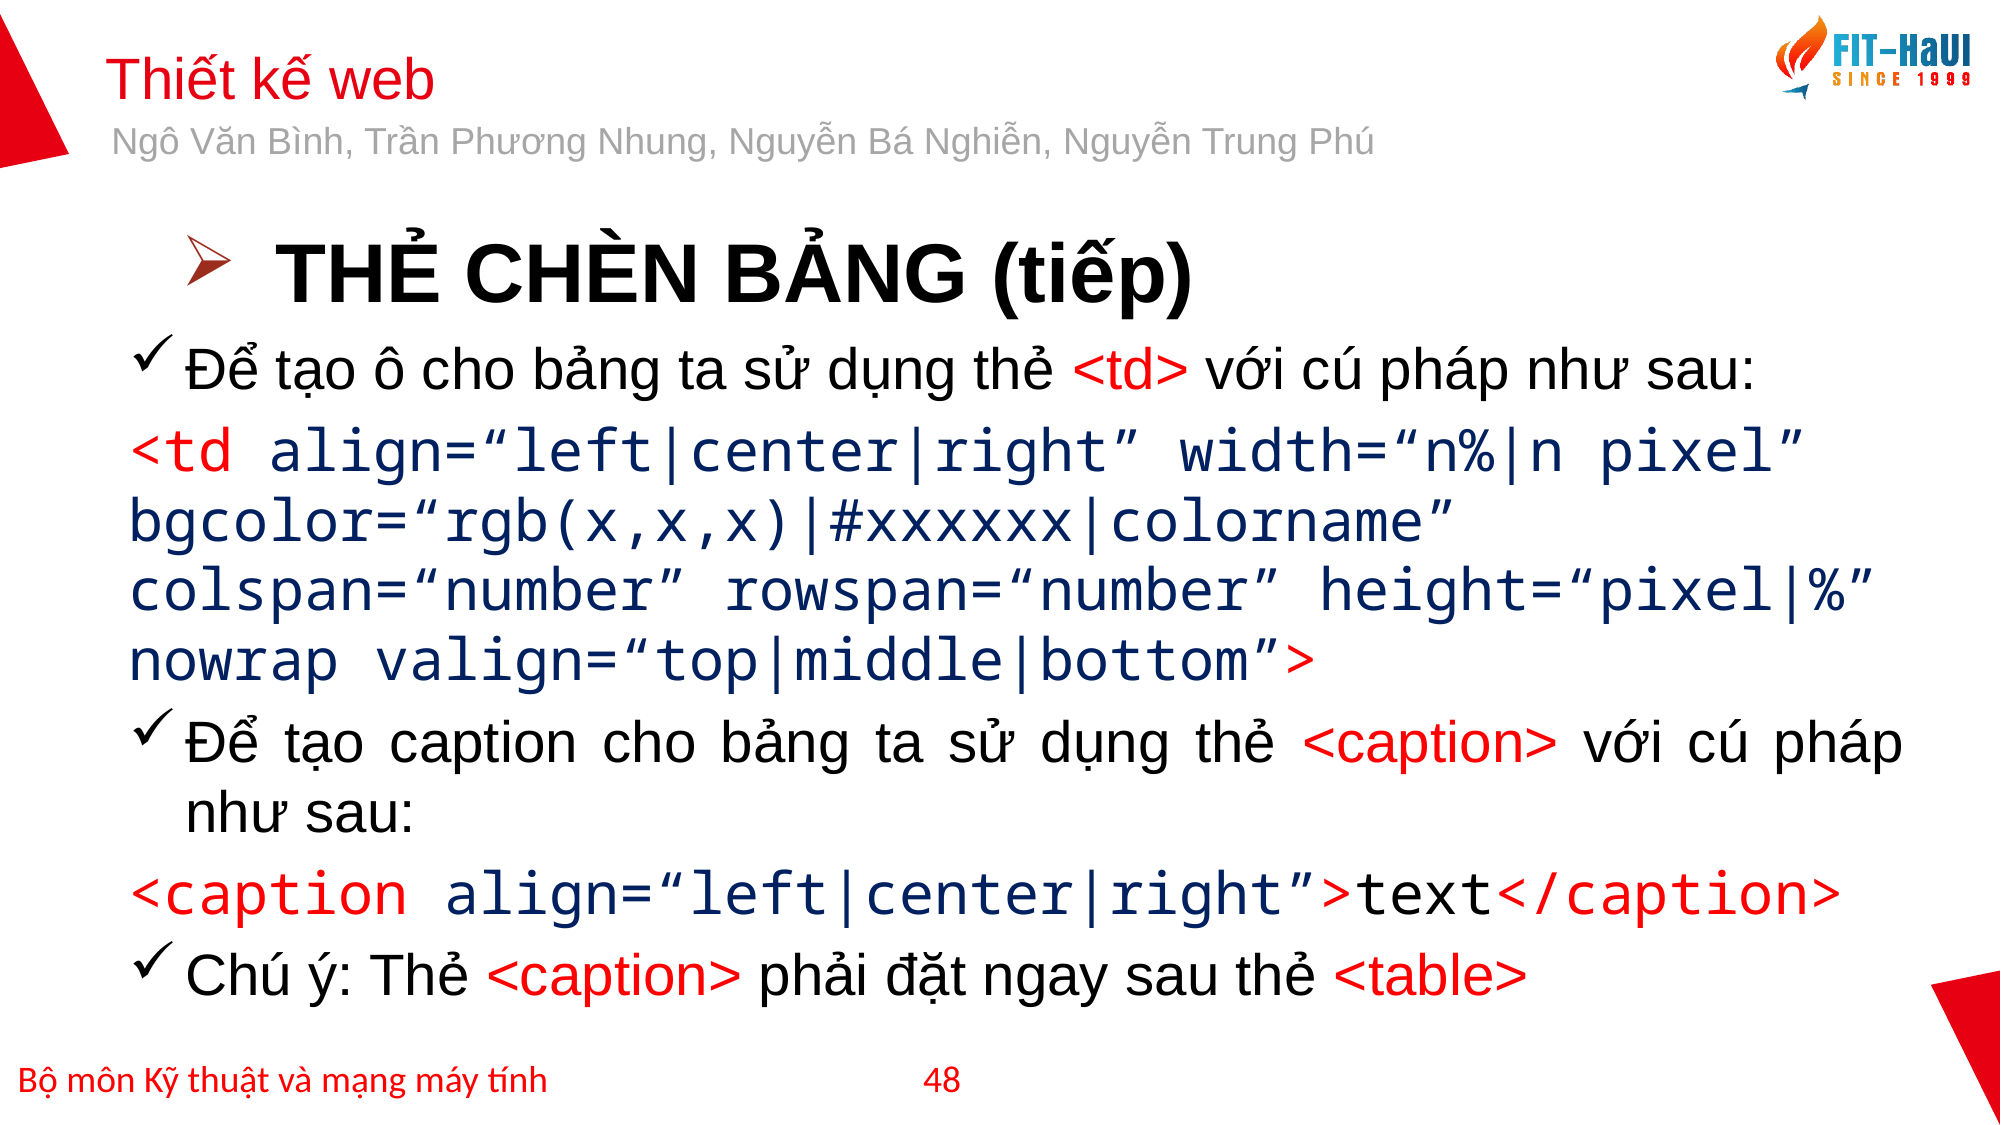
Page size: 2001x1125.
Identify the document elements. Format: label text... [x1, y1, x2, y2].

picture [1758, 0, 2000, 150]
text_box THẺ CHÈN BẢNG (tiếp) Để tạo ô cho bảng ta sử dụng thẻ <td> với cú pháp như sau: <td align=“left|center|right” width=“n%|n pixel” bgcolor=“rgb(x,x,x)|#xxxxxx|colorname” colspan=“number” rowspan=“number” height=“pixel|%” nowrap valign=“top|middle|bottom”> Để tạo caption cho bảng ta sử dụng thẻ <caption> với cú pháp như sau: <caption align=“left|center|right”>text</caption> Chú ý: Thẻ <caption> phải đặt ngay sau thẻ <table> [114, 211, 1919, 1125]
